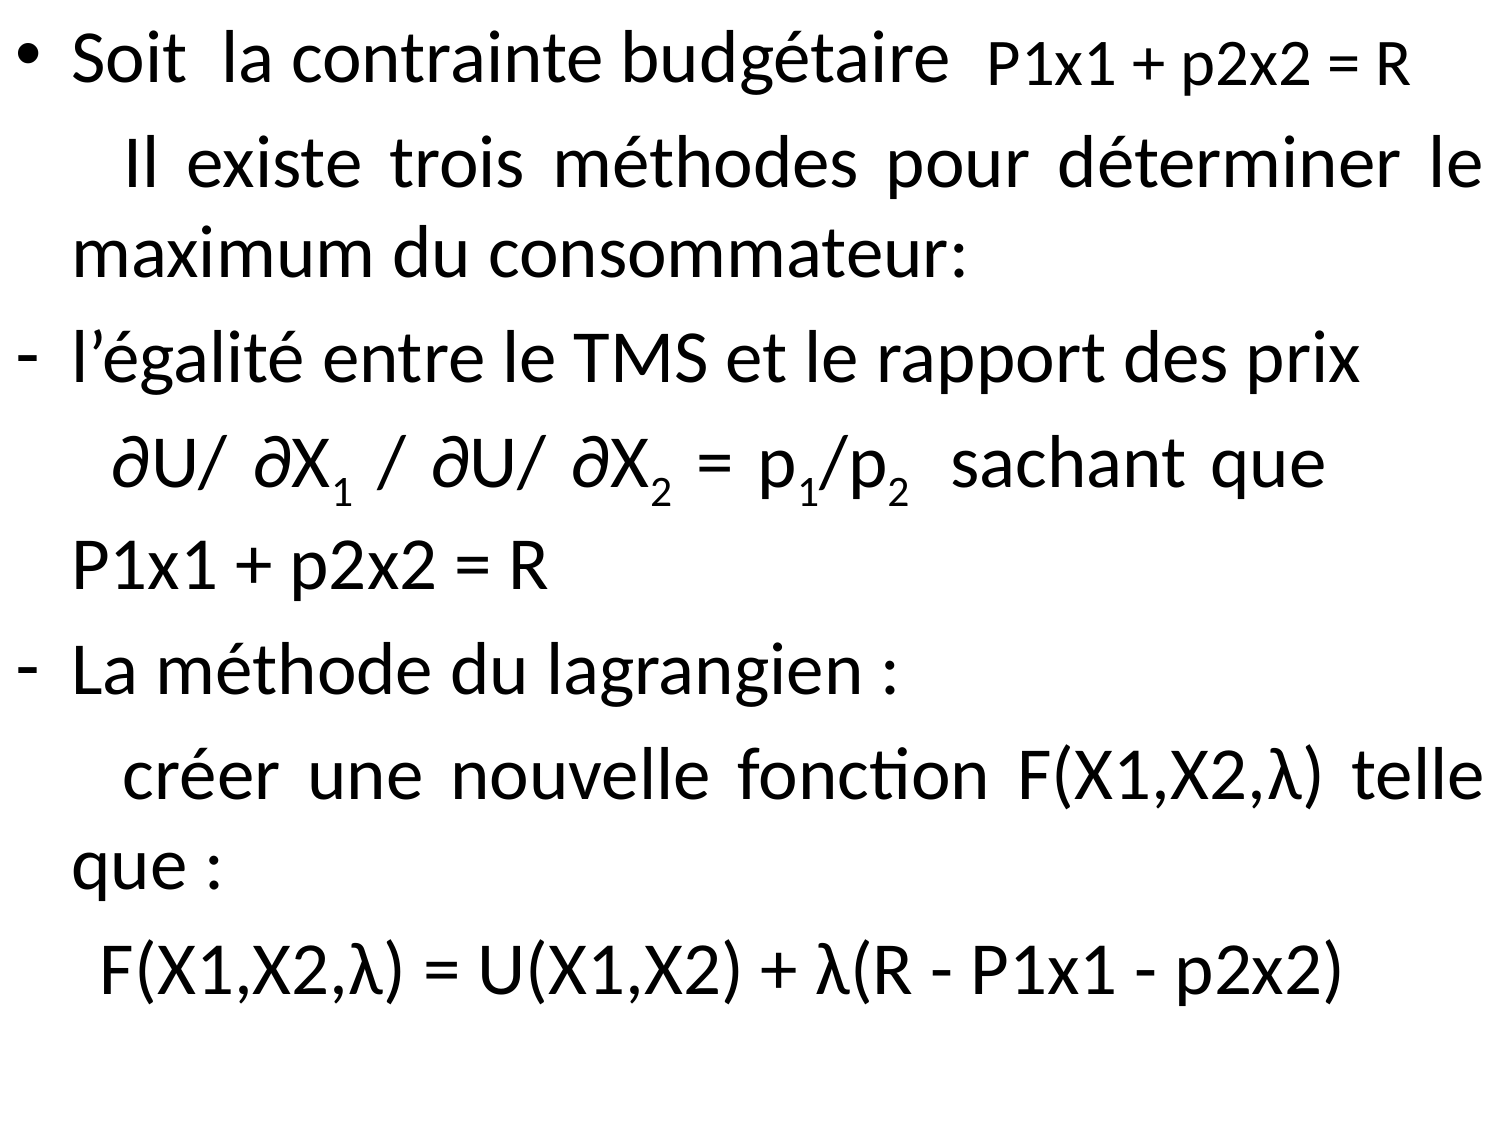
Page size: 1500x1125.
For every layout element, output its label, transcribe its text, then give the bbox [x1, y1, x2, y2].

list Soit la contrainte budgétaire Il existe trois méthodes pour déterminer le maximum du consommateur: l’égalité entre le TMS et le rapport des prix ∂U/ ∂X1 / ∂U/ ∂X2 = p1/p2 sachant que P1x1 + p2x2 = R La méthode du lagrangien : créer une nouvelle fonction F(X1,X2,λ) telle que : F(X1,X2,λ) = U(X1,X2) + λ(R - P1x1 - p2x2) [0, 0, 1500, 1125]
text_box P1x1 + p2x2 = R [971, 11, 1427, 107]
